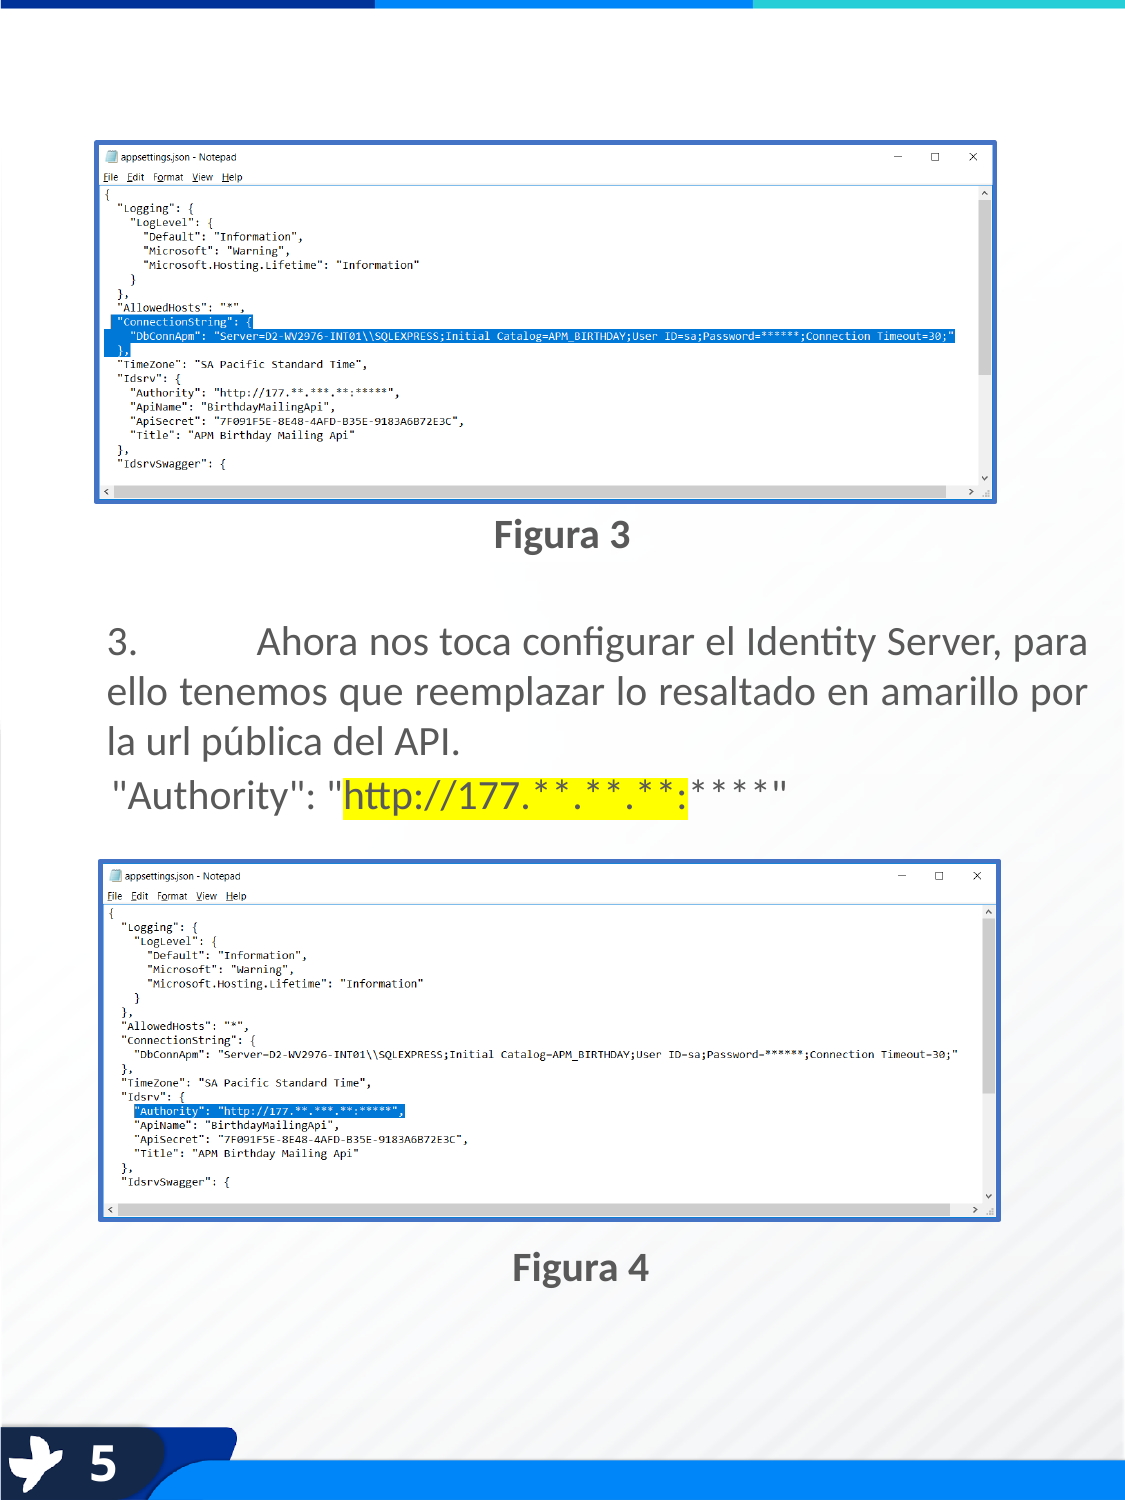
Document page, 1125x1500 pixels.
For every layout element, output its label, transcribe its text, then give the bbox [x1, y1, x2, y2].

picture [0, 0, 1125, 1500]
text_box Figura 4 [3, 1232, 1088, 1298]
text_box 5 [61, 1424, 146, 1500]
text_box Figura 3 [54, 499, 1071, 565]
text_box 3. Ahora nos toca configurar el Identity Server, para ello tenemos que reemplazar lo resaltado en amarillo por la url pública del API. "Authority": "http://177.**.**.**:****" [20, 606, 1105, 876]
